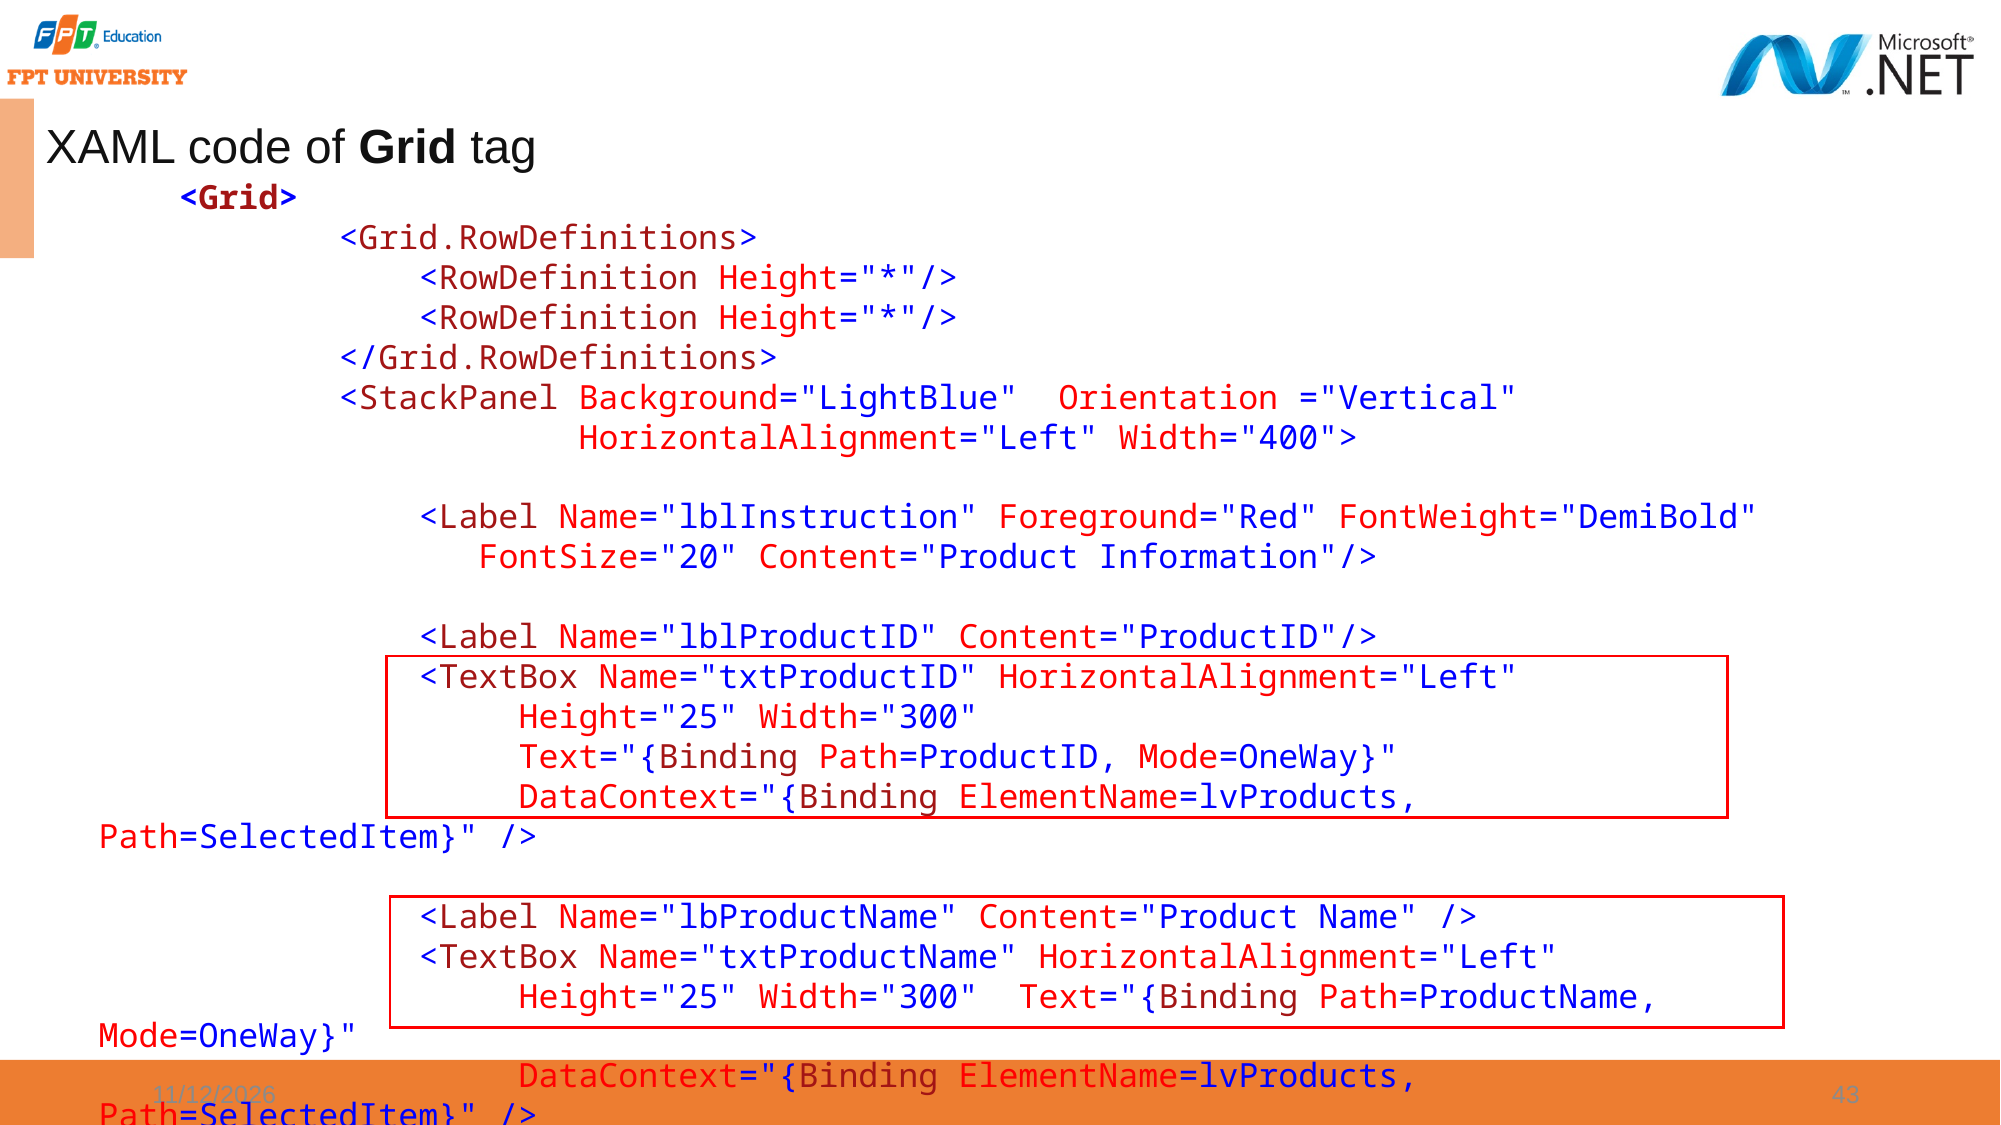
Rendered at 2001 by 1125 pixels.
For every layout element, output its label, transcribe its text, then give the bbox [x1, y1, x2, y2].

picture [1685, 0, 2001, 129]
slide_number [137, 1063, 588, 1123]
picture [0, 0, 194, 95]
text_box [83, 168, 1875, 1033]
slide_number 43 [1424, 1063, 1875, 1123]
text_box XAML code of Grid tag [30, 102, 704, 181]
